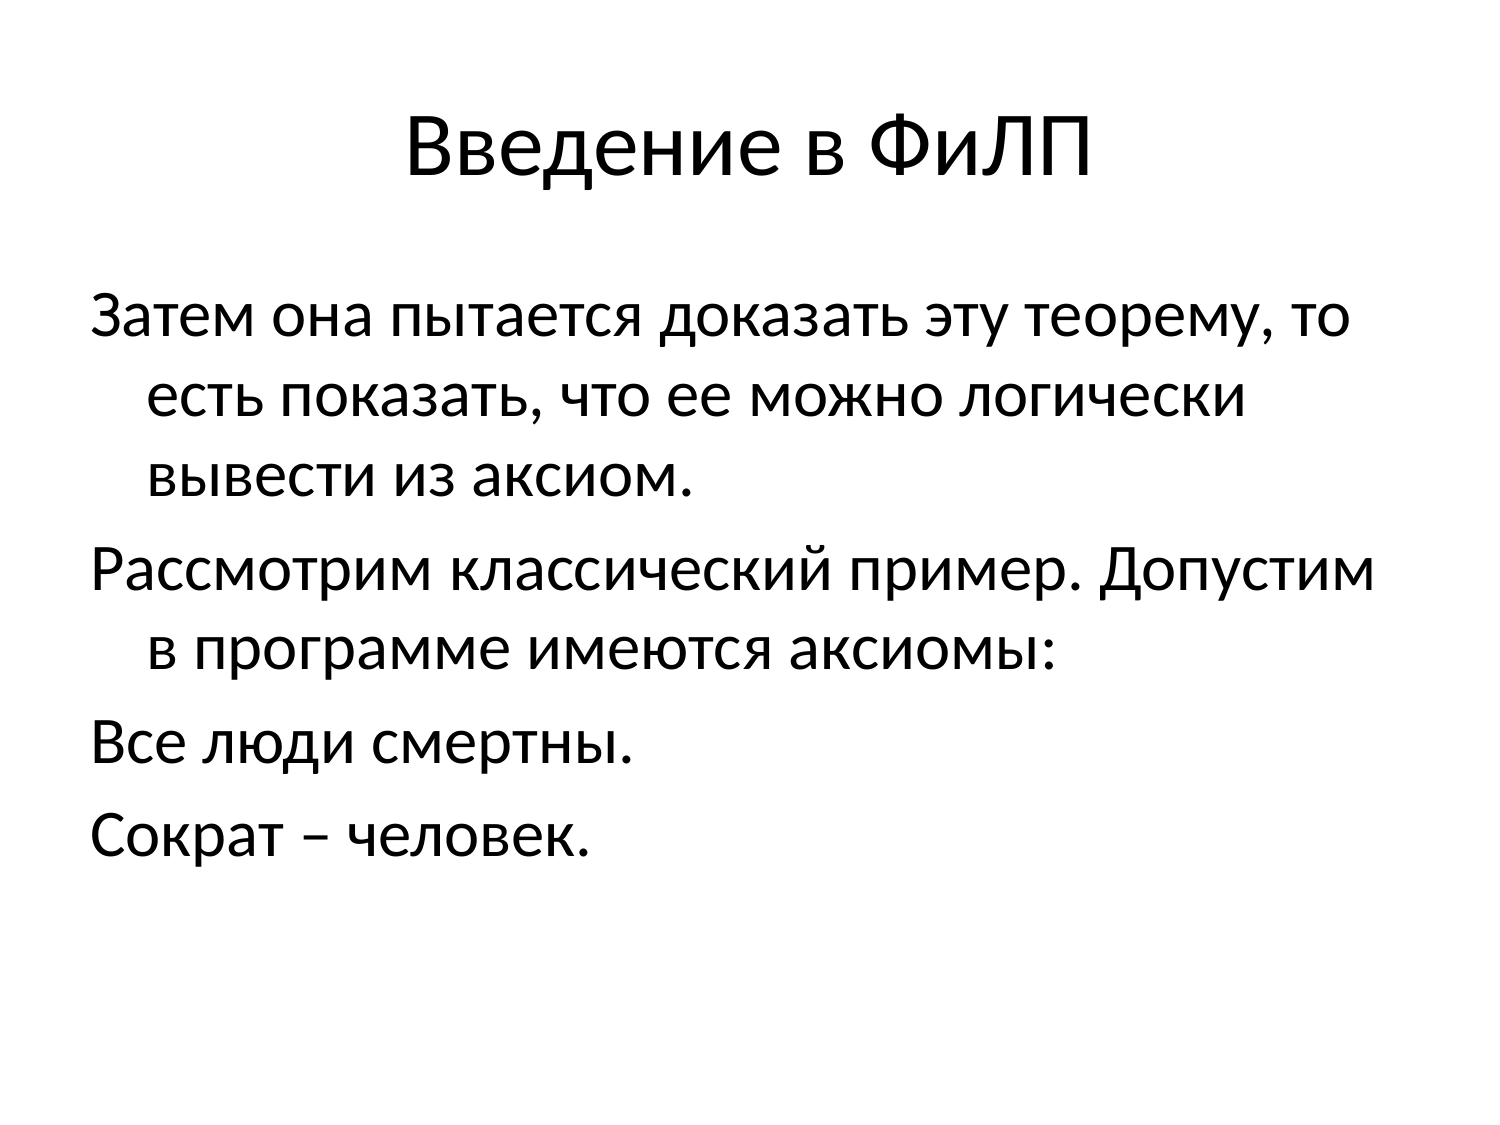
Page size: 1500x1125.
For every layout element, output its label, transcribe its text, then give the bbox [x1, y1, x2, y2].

title Введение в ФиЛП [75, 45, 1425, 233]
list Затем она пытается доказать эту теорему, то есть показать, что ее можно логически вывести из аксиом. Рассмотрим классический пример. Допустим в программе имеются аксиомы: Все люди смертны. Сократ – человек. [75, 262, 1425, 1005]
